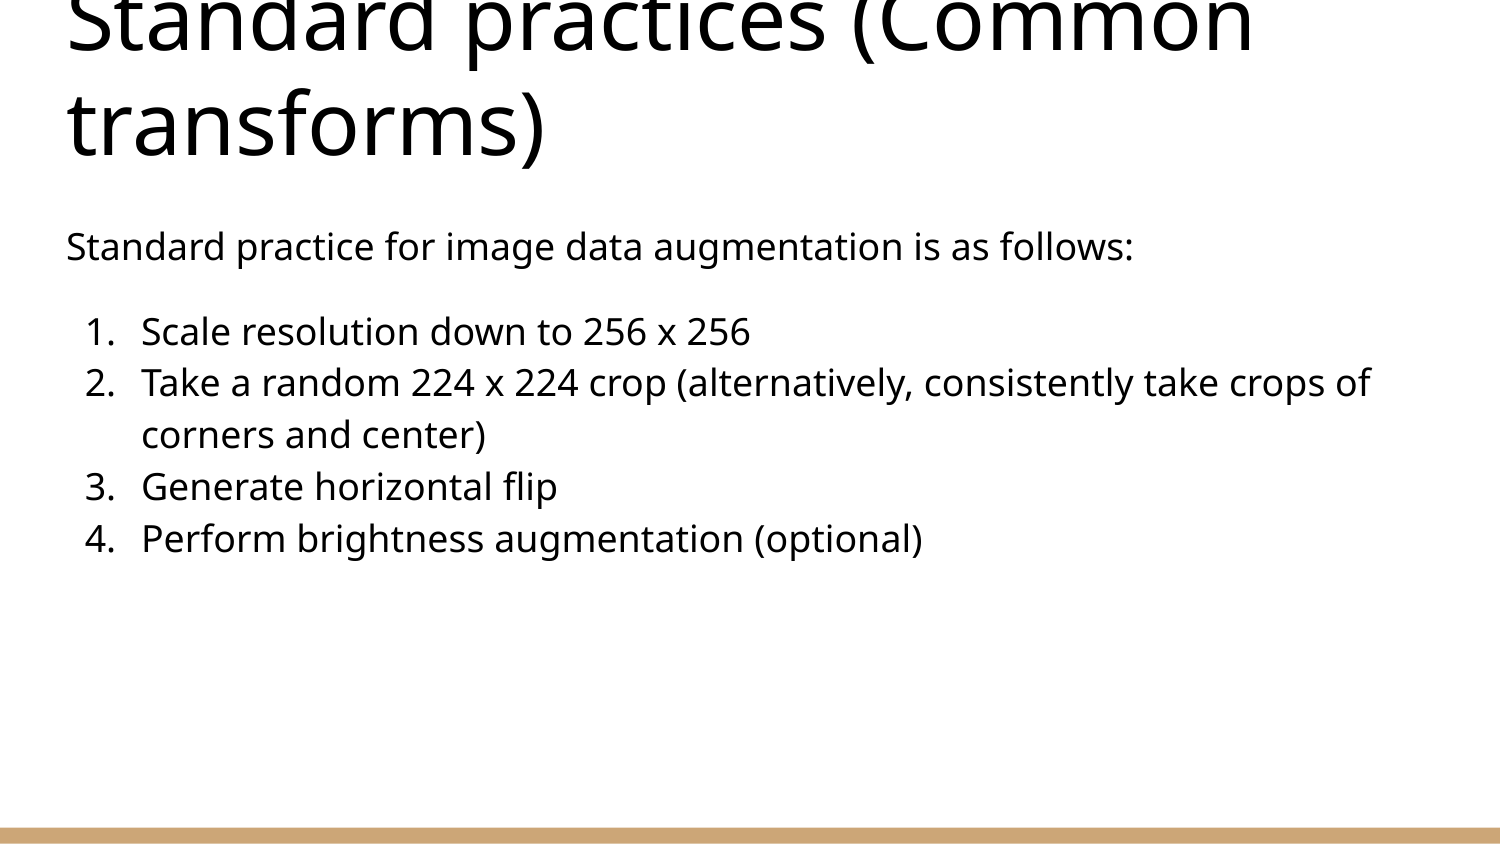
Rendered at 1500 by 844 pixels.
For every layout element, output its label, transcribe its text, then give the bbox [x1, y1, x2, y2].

title Standard practices (Common transforms) [51, 51, 1449, 189]
list Standard practice for image data augmentation is as follows: Scale resolution down to 256 x 256 Take a random 224 x 224 crop (alternatively, consistently take crops of corners and center) Generate horizontal flip Perform brightness augmentation (optional) [51, 200, 1449, 752]
